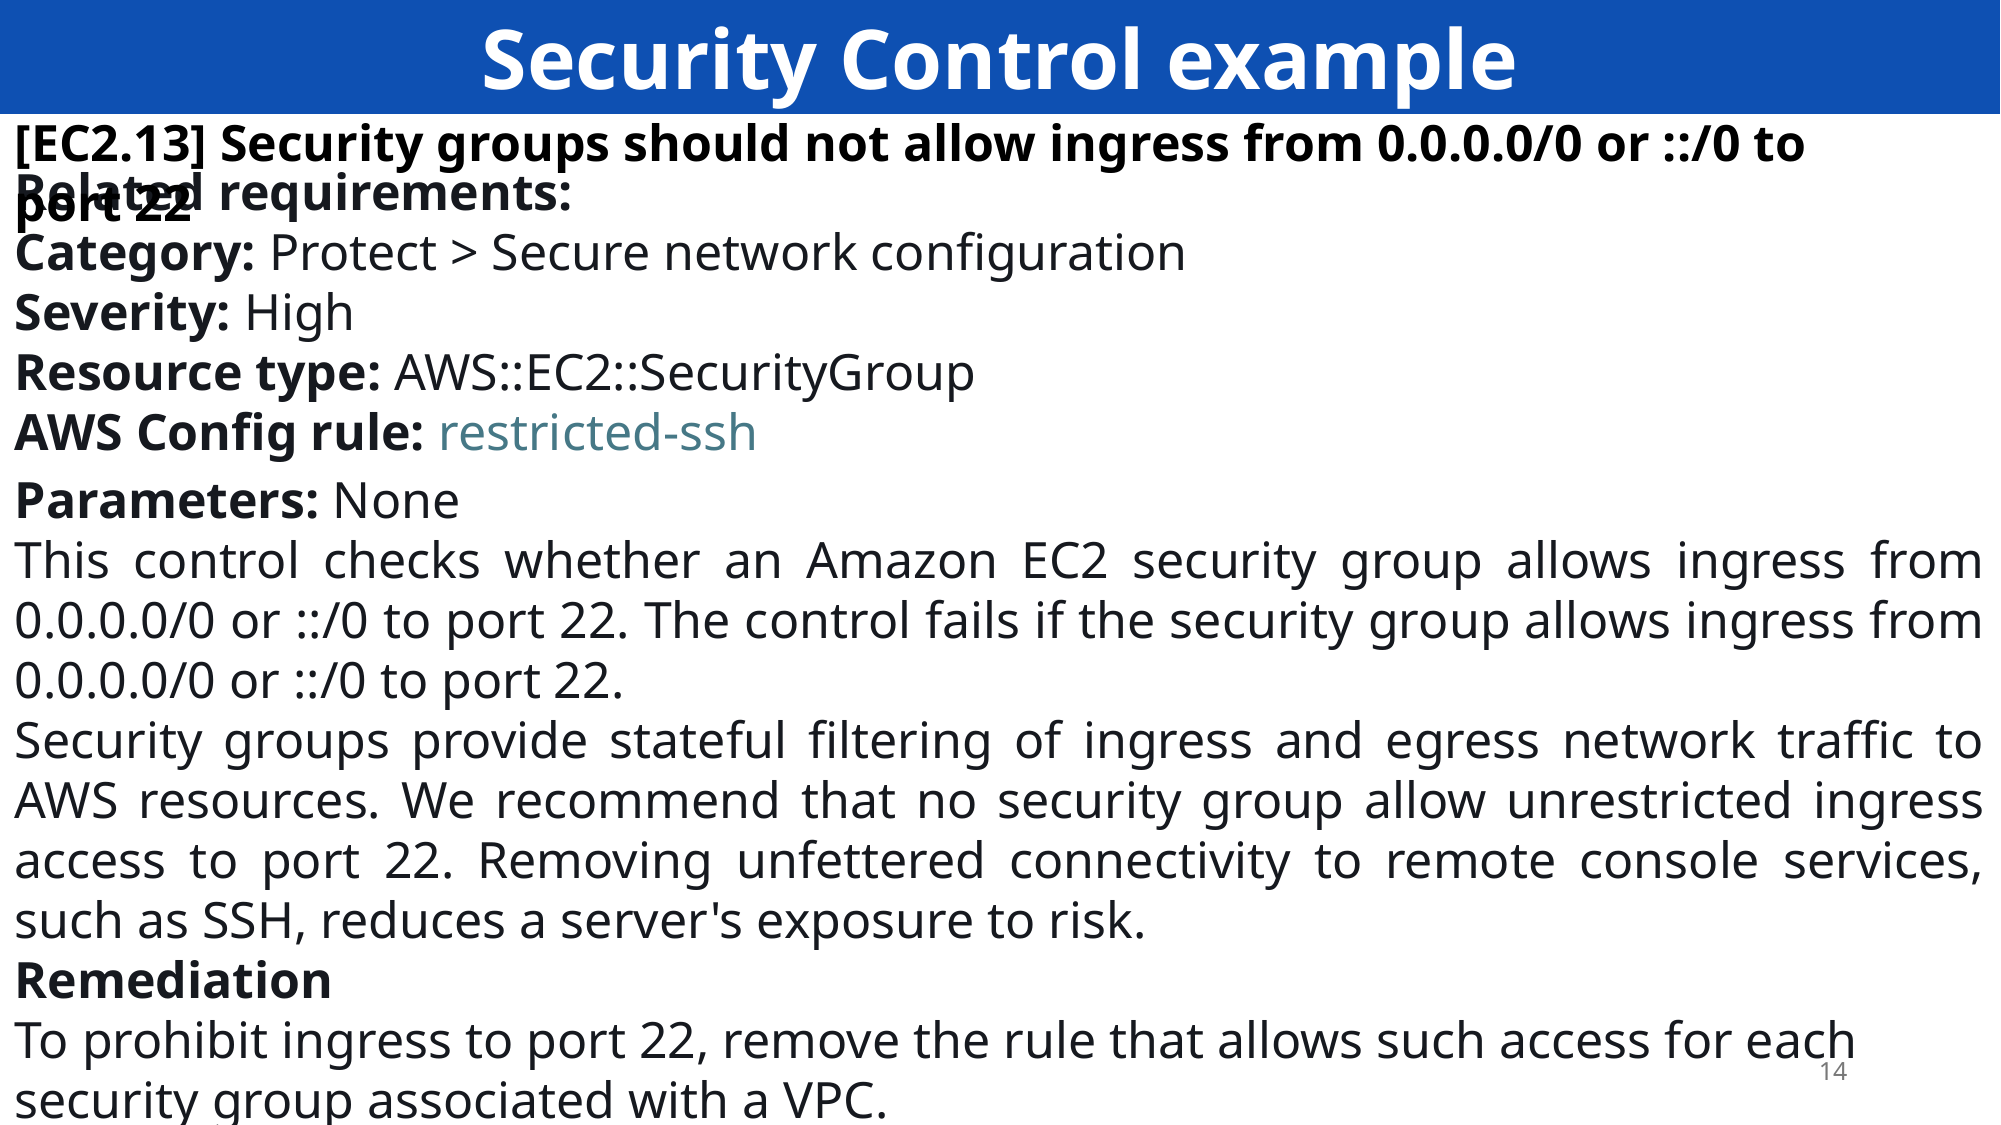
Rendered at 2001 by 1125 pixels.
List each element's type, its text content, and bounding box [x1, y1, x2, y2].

text_box Security Control example [0, 0, 2000, 114]
text_box Related requirements: Category: Protect > Secure network configuration Severity: High Resource type: AWS::EC2::SecurityGroup AWS Config rule: restricted-ssh Parameters: None This control checks whether an Amazon EC2 security group allows ingress from 0.0.0.0/0 or ::/0 to port 22. The control fails if the security group allows ingress from 0.0.0.0/0 or ::/0 to port 22. Security groups provide stateful filtering of ingress and egress network traffic to AWS resources. We recommend that no security group allow unrestricted ingress access to port 22. Removing unfettered connectivity to remote console services, such as SSH, reduces a server's exposure to risk. Remediation To prohibit ingress to port 22, remove the rule that allows such access for each security group associated with a VPC. [0, 153, 2000, 1125]
text_box [EC2.13] Security groups should not allow ingress from 0.0.0.0/0 or ::/0 to port 22 [0, 114, 1942, 240]
